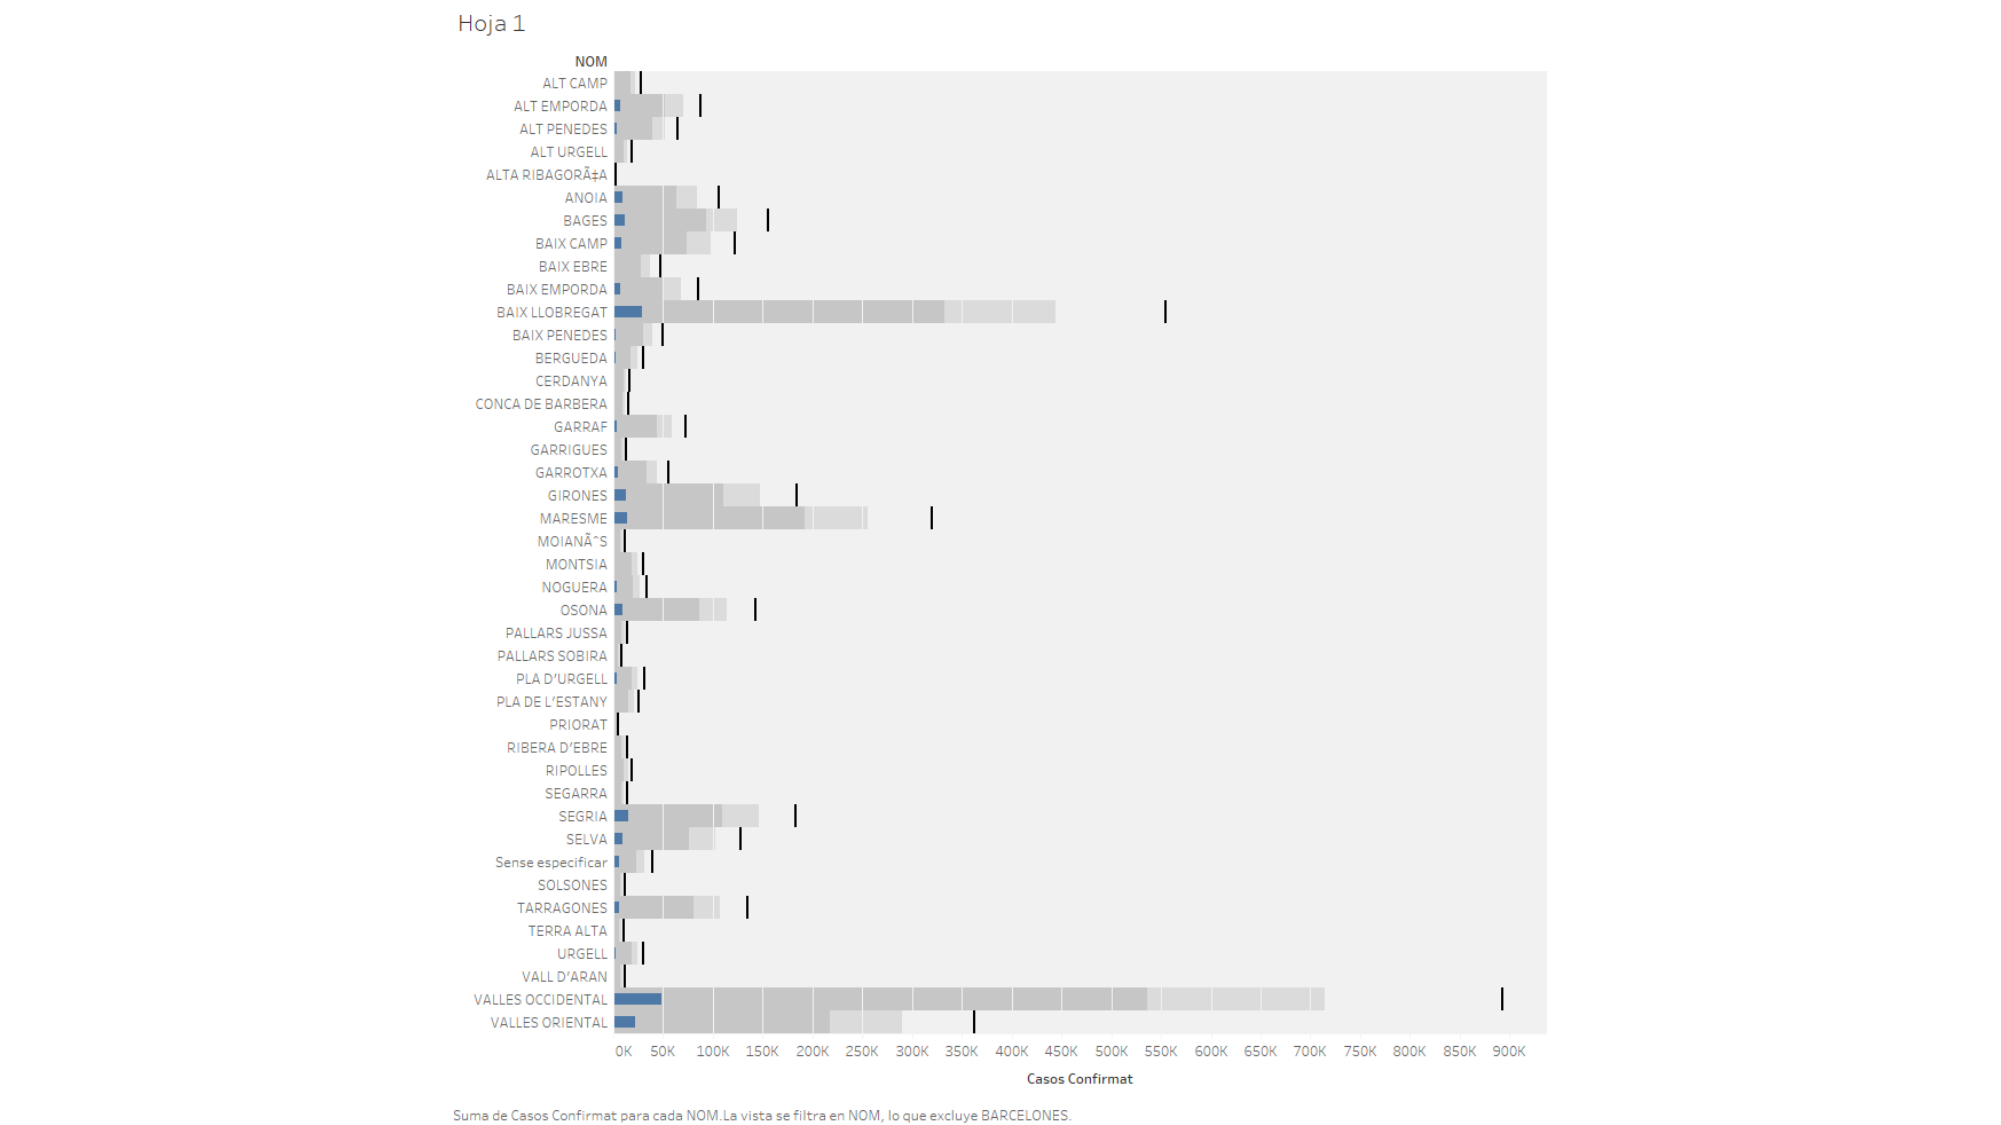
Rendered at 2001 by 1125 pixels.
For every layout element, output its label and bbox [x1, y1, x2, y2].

picture [453, 0, 1547, 1125]
